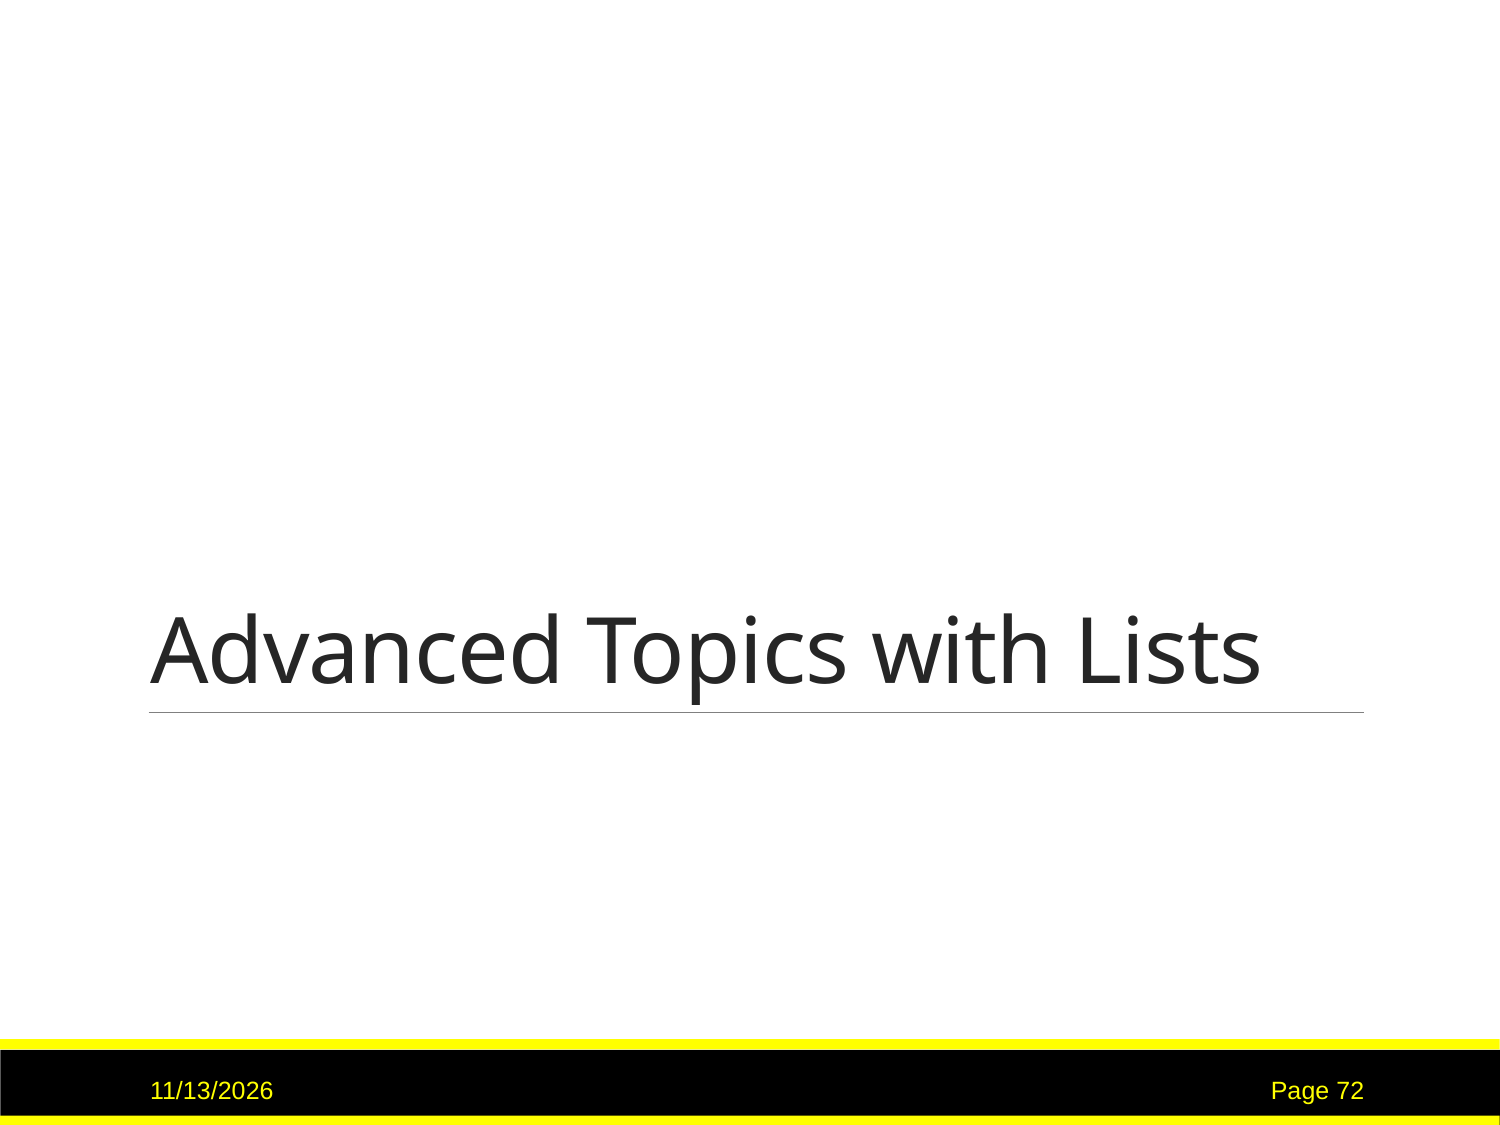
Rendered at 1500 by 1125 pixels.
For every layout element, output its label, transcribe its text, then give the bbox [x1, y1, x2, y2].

slide_number Page 72 [1218, 1059, 1380, 1120]
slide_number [135, 1059, 440, 1120]
title Advanced Topics with Lists [135, 439, 1373, 710]
